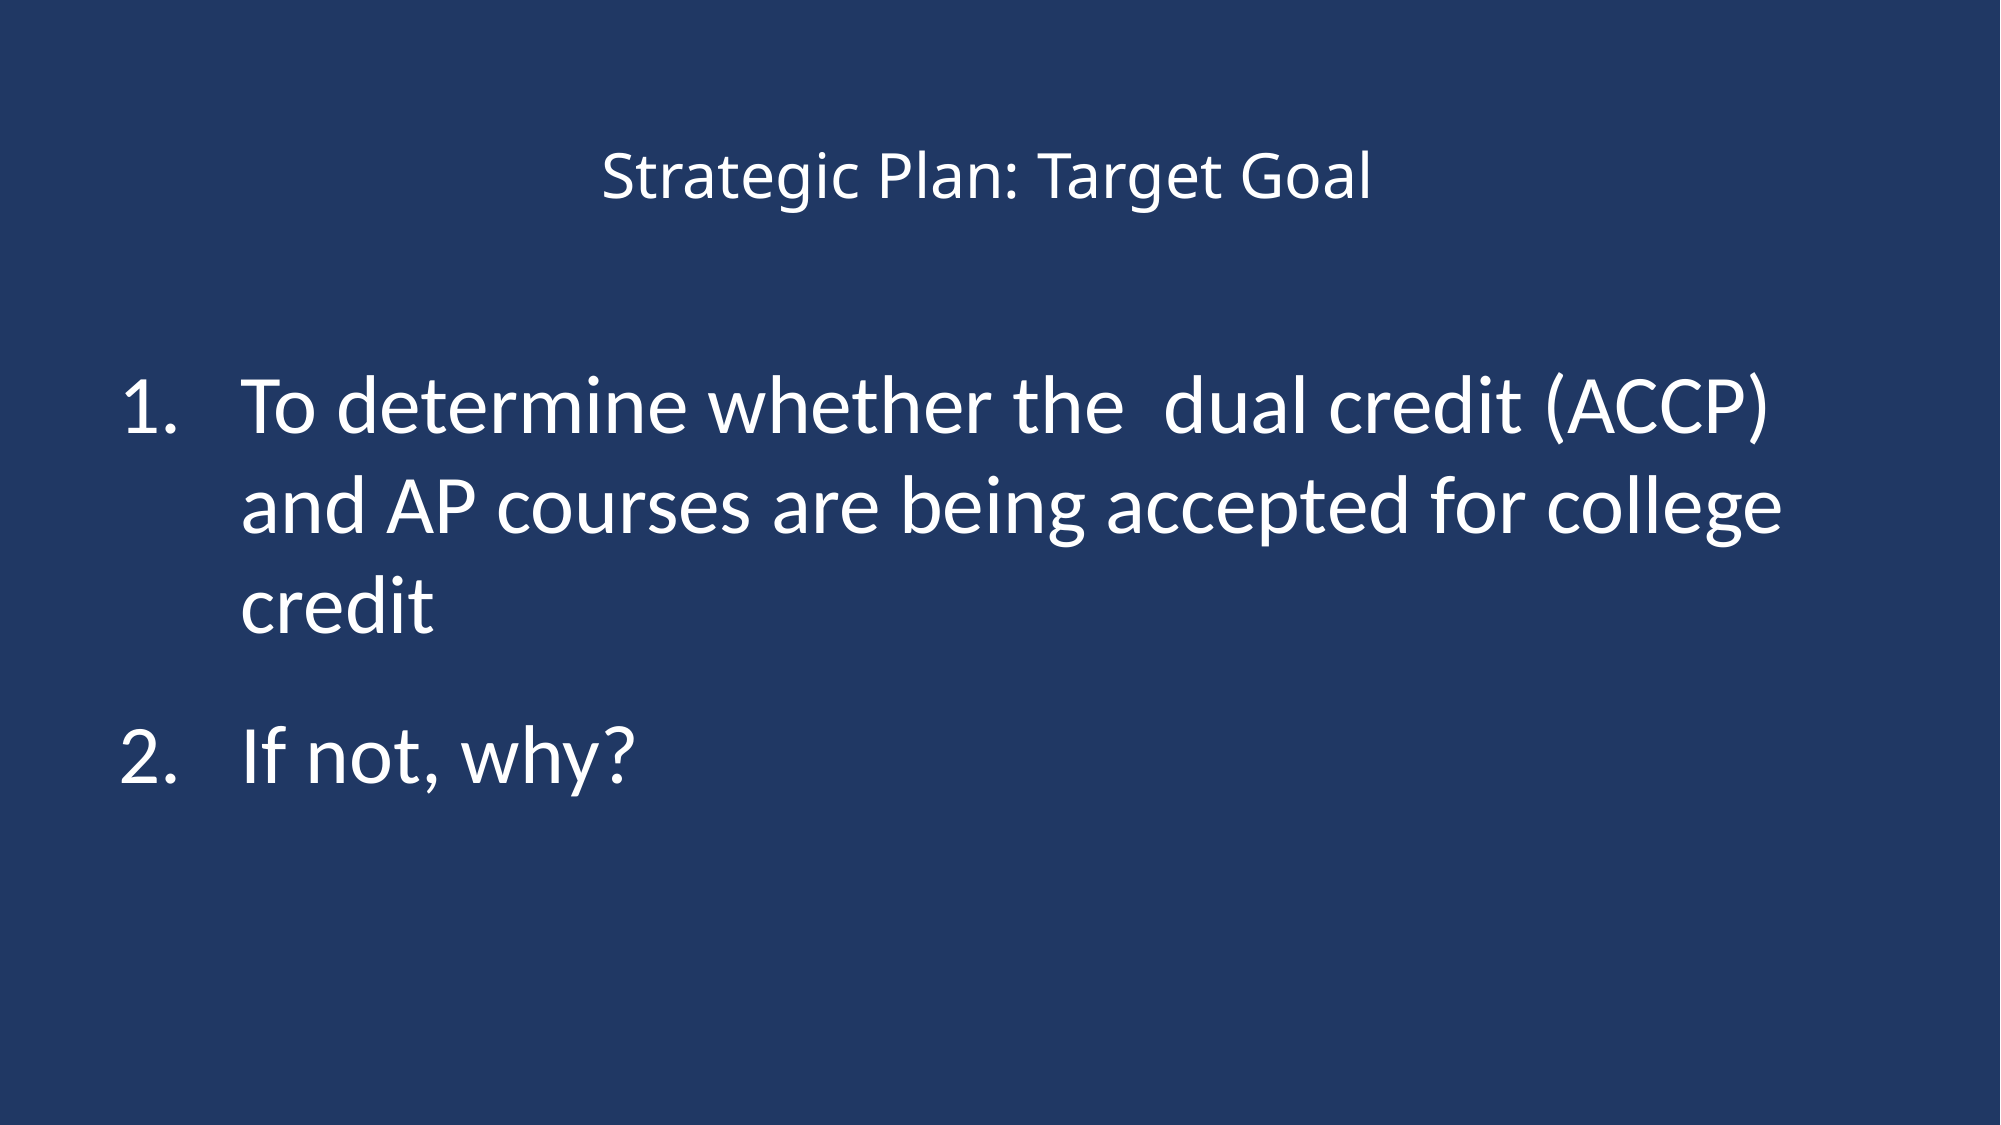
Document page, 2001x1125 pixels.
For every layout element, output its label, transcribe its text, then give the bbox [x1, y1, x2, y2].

title Strategic Plan: Target Goal [137, 59, 1863, 278]
text_box To determine whether the dual credit (ACCP) and AP courses are being accepted for college credit If not, why? [103, 343, 1905, 808]
